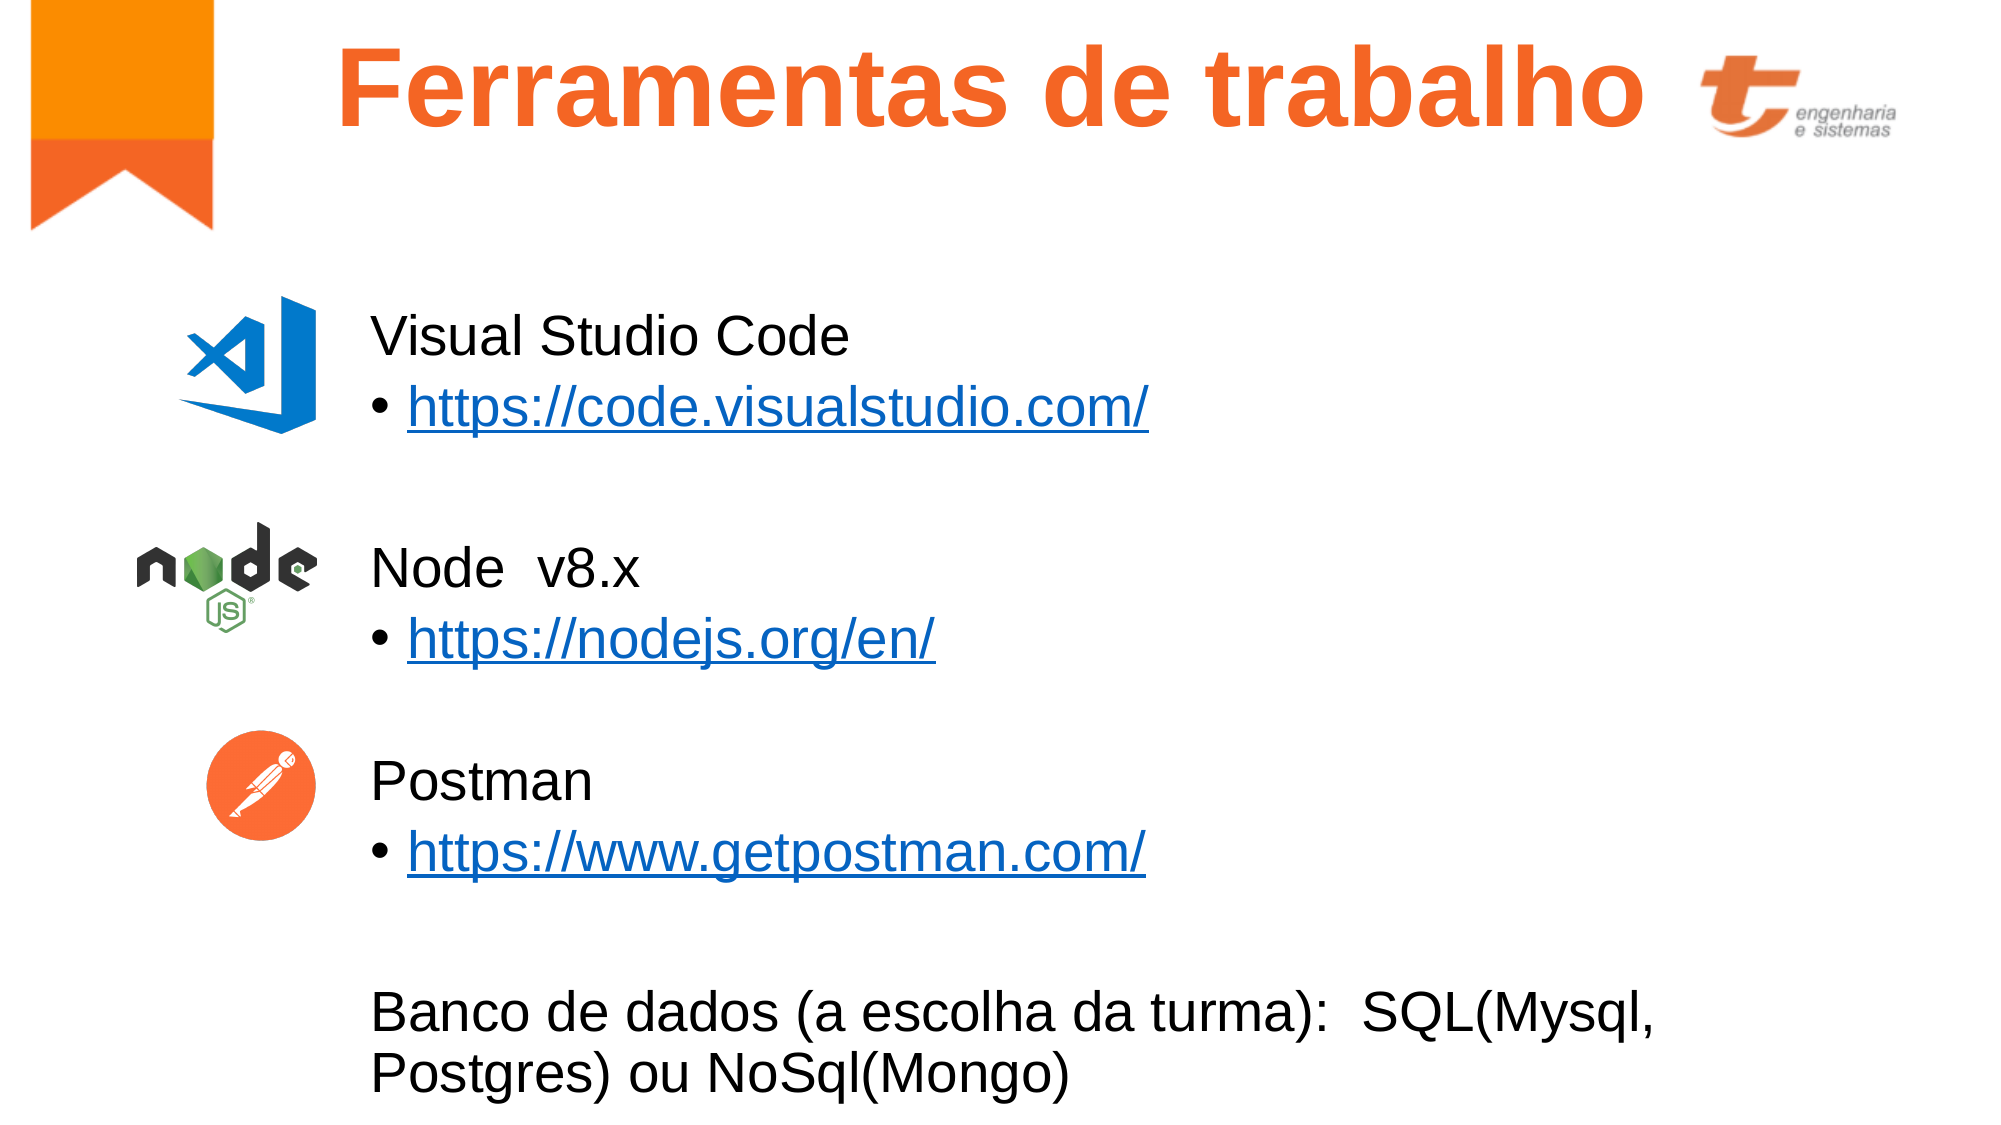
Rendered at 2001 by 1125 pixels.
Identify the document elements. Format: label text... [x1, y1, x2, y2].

picture [206, 730, 316, 841]
picture [137, 522, 317, 633]
picture [178, 296, 316, 434]
picture [0, 0, 233, 246]
text_box Ferramentas de trabalho [233, 20, 2000, 161]
picture [1682, 20, 1921, 150]
list Visual Studio Code https://code.visualstudio.com/ Node v8.x https://nodejs.org/en/ Postman https://www.getpostman.com/ Banco de dados (a escolha da turma): SQL(Mysql, Postgres) ou NoSql(Mongo) [137, 299, 1863, 1113]
